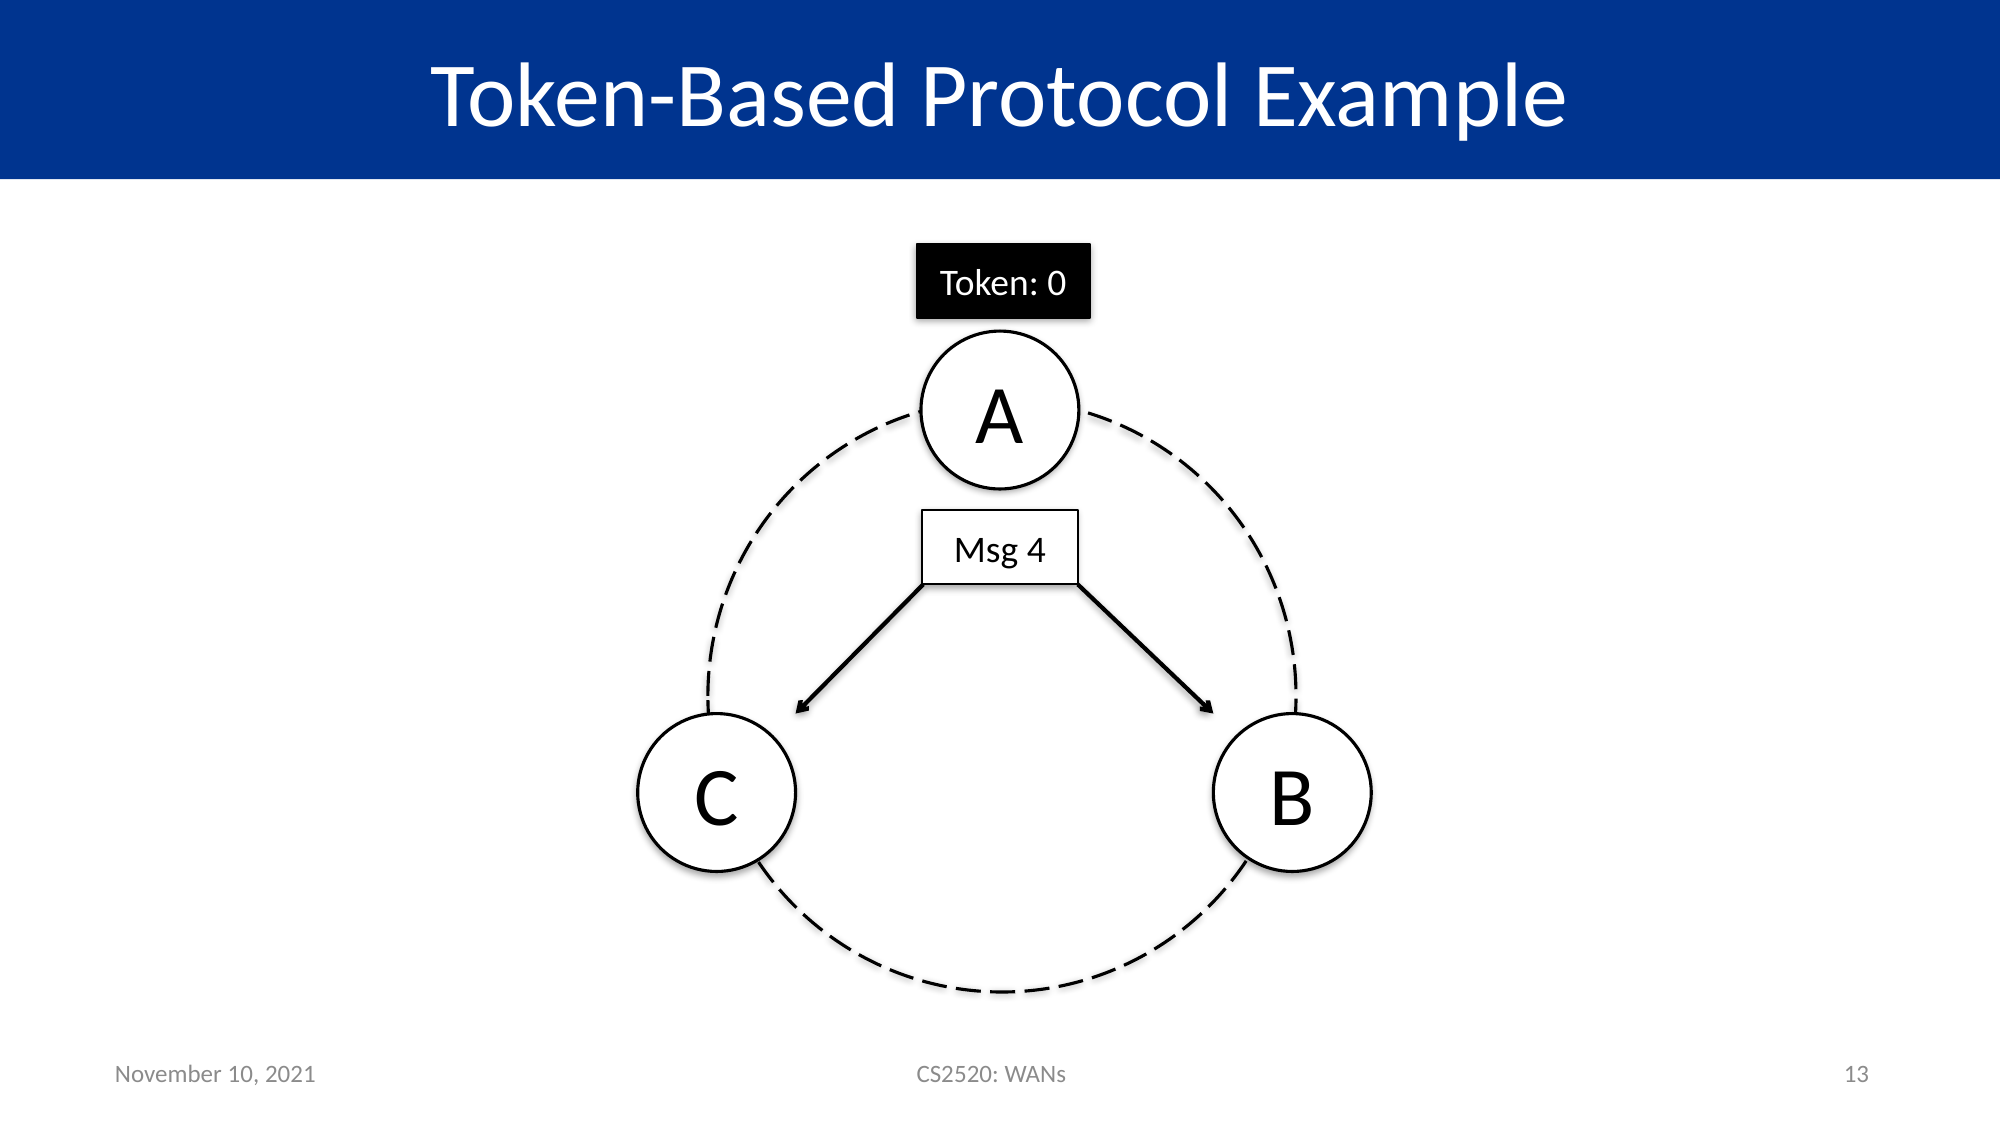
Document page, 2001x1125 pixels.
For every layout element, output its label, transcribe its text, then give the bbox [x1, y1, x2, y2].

title Token-Based Protocol Example [0, 0, 2000, 180]
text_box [637, 243, 1372, 993]
slide_number 13 [1676, 1042, 1885, 1103]
footer CS2520: WANs [306, 1042, 1676, 1103]
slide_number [99, 1042, 306, 1103]
